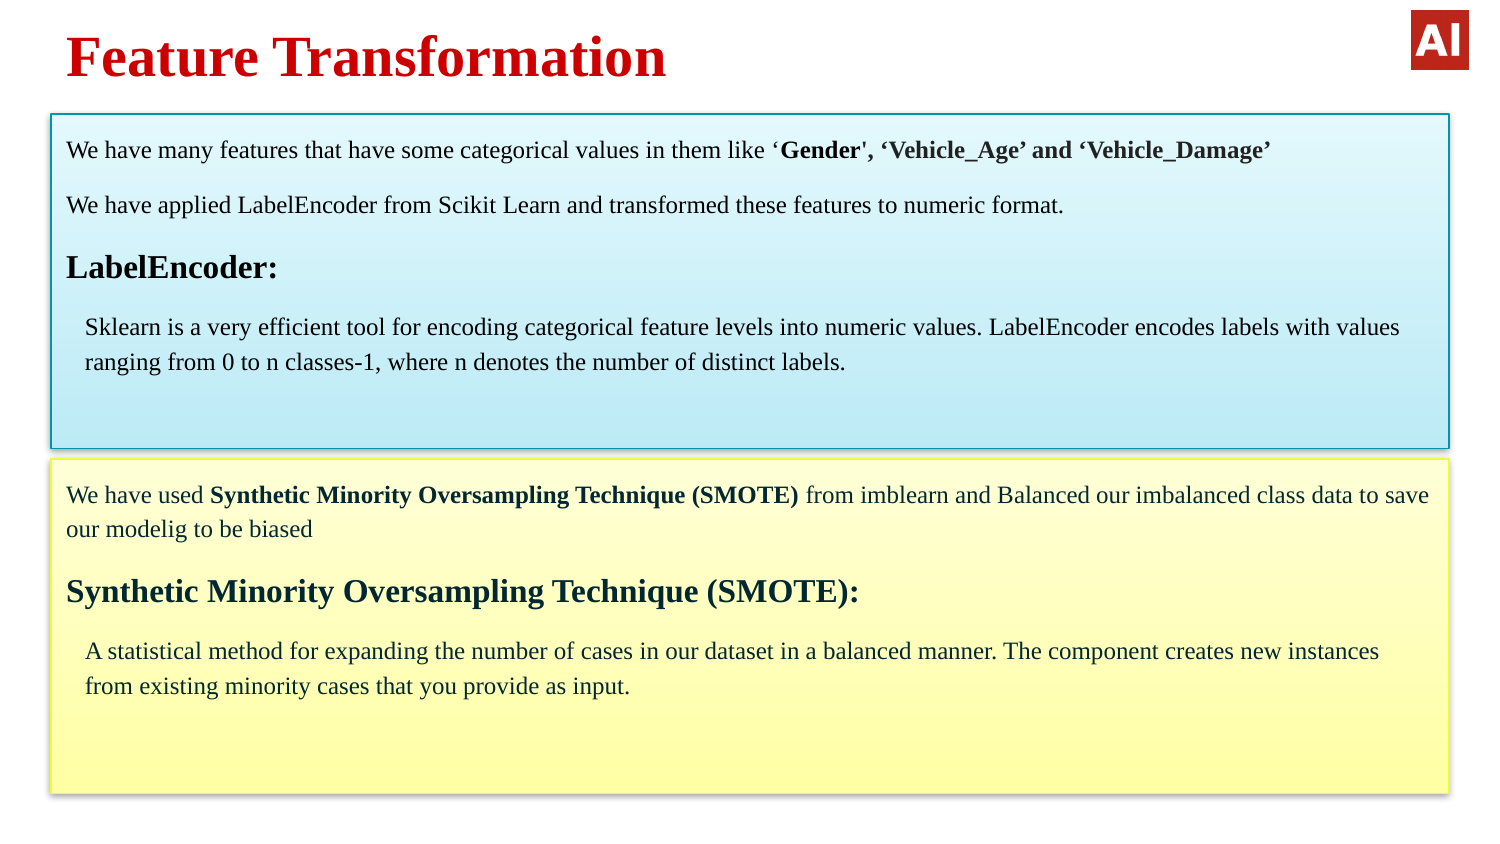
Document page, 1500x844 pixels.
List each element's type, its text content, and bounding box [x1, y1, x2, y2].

picture [1411, 10, 1469, 70]
text_box We have used Synthetic Minority Oversampling Technique (SMOTE) from imblearn and Balanced our imbalanced class data to save our modelig to be biased Synthetic Minority Oversampling Technique (SMOTE): A statistical method for expanding the number of cases in our dataset in a balanced manner. The component creates new instances from existing minority cases that you provide as input. [51, 458, 1449, 794]
list We have many features that have some categorical values in them like ‘Gender', ‘Vehicle_Age’ and ‘Vehicle_Damage’ We have applied LabelEncoder from Scikit Learn and transformed these features to numeric format. LabelEncoder: Sklearn is a very efficient tool for encoding categorical feature levels into numeric values. LabelEncoder encodes labels with values ranging from 0 to n classes-1, where n denotes the number of distinct labels. [51, 114, 1449, 449]
title Feature Transformation [51, 3, 762, 97]
